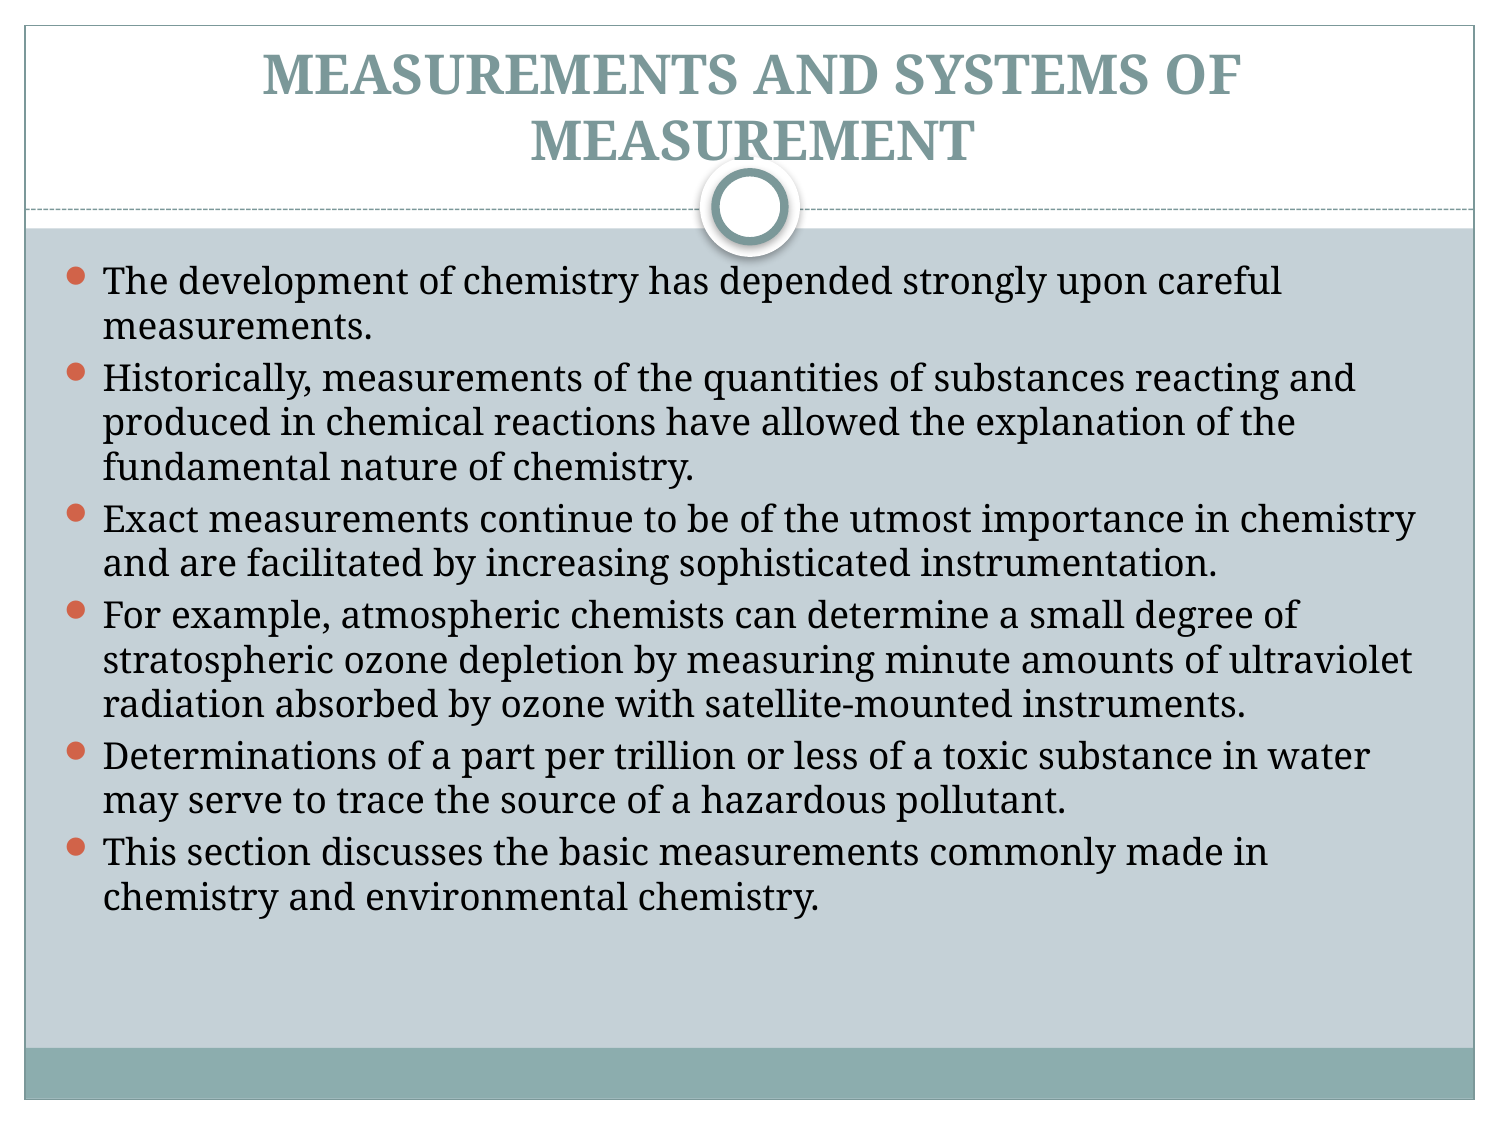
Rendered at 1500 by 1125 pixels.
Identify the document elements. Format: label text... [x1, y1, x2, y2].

title MEASUREMENTS AND SYSTEMS OF MEASUREMENT [53, 30, 1454, 179]
list The development of chemistry has depended strongly upon careful measurements. Historically, measurements of the quantities of substances reacting and produced in chemical reactions have allowed the explanation of the fundamental nature of chemistry. Exact measurements continue to be of the utmost importance in chemistry and are facilitated by increasing sophisticated instrumentation. For example, atmospheric chemists can determine a small degree of stratospheric ozone depletion by measuring minute amounts of ultraviolet radiation absorbed by ozone with satellite-mounted instruments. Determinations of a part per trillion or less of a toxic substance in water may serve to trace the source of a hazardous pollutant. This section discusses the basic measurements commonly made in chemistry and environmental chemistry. [49, 250, 1445, 1001]
